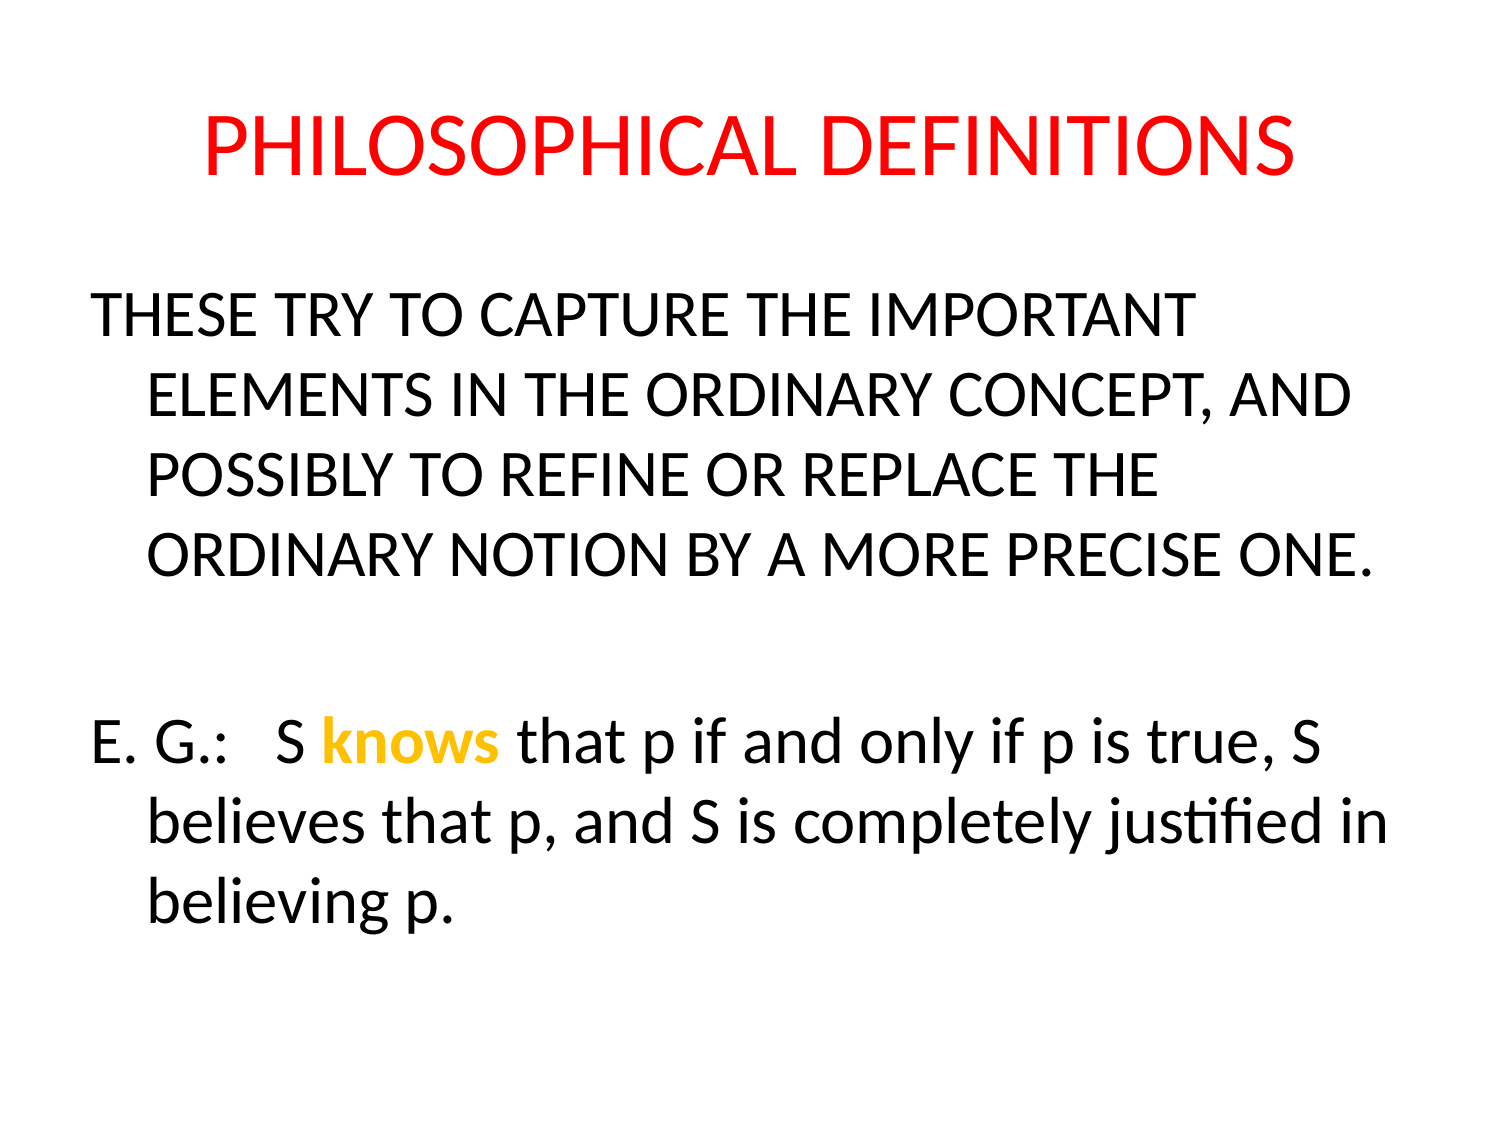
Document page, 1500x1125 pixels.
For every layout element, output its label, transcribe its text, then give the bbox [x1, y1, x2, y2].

list THESE TRY TO CAPTURE THE IMPORTANT ELEMENTS IN THE ORDINARY CONCEPT, AND POSSIBLY TO REFINE OR REPLACE THE ORDINARY NOTION BY A MORE PRECISE ONE. E. G.: S knows that p if and only if p is true, S believes that p, and S is completely justified in believing p. [75, 262, 1425, 1005]
title PHILOSOPHICAL DEFINITIONS [75, 45, 1425, 233]
